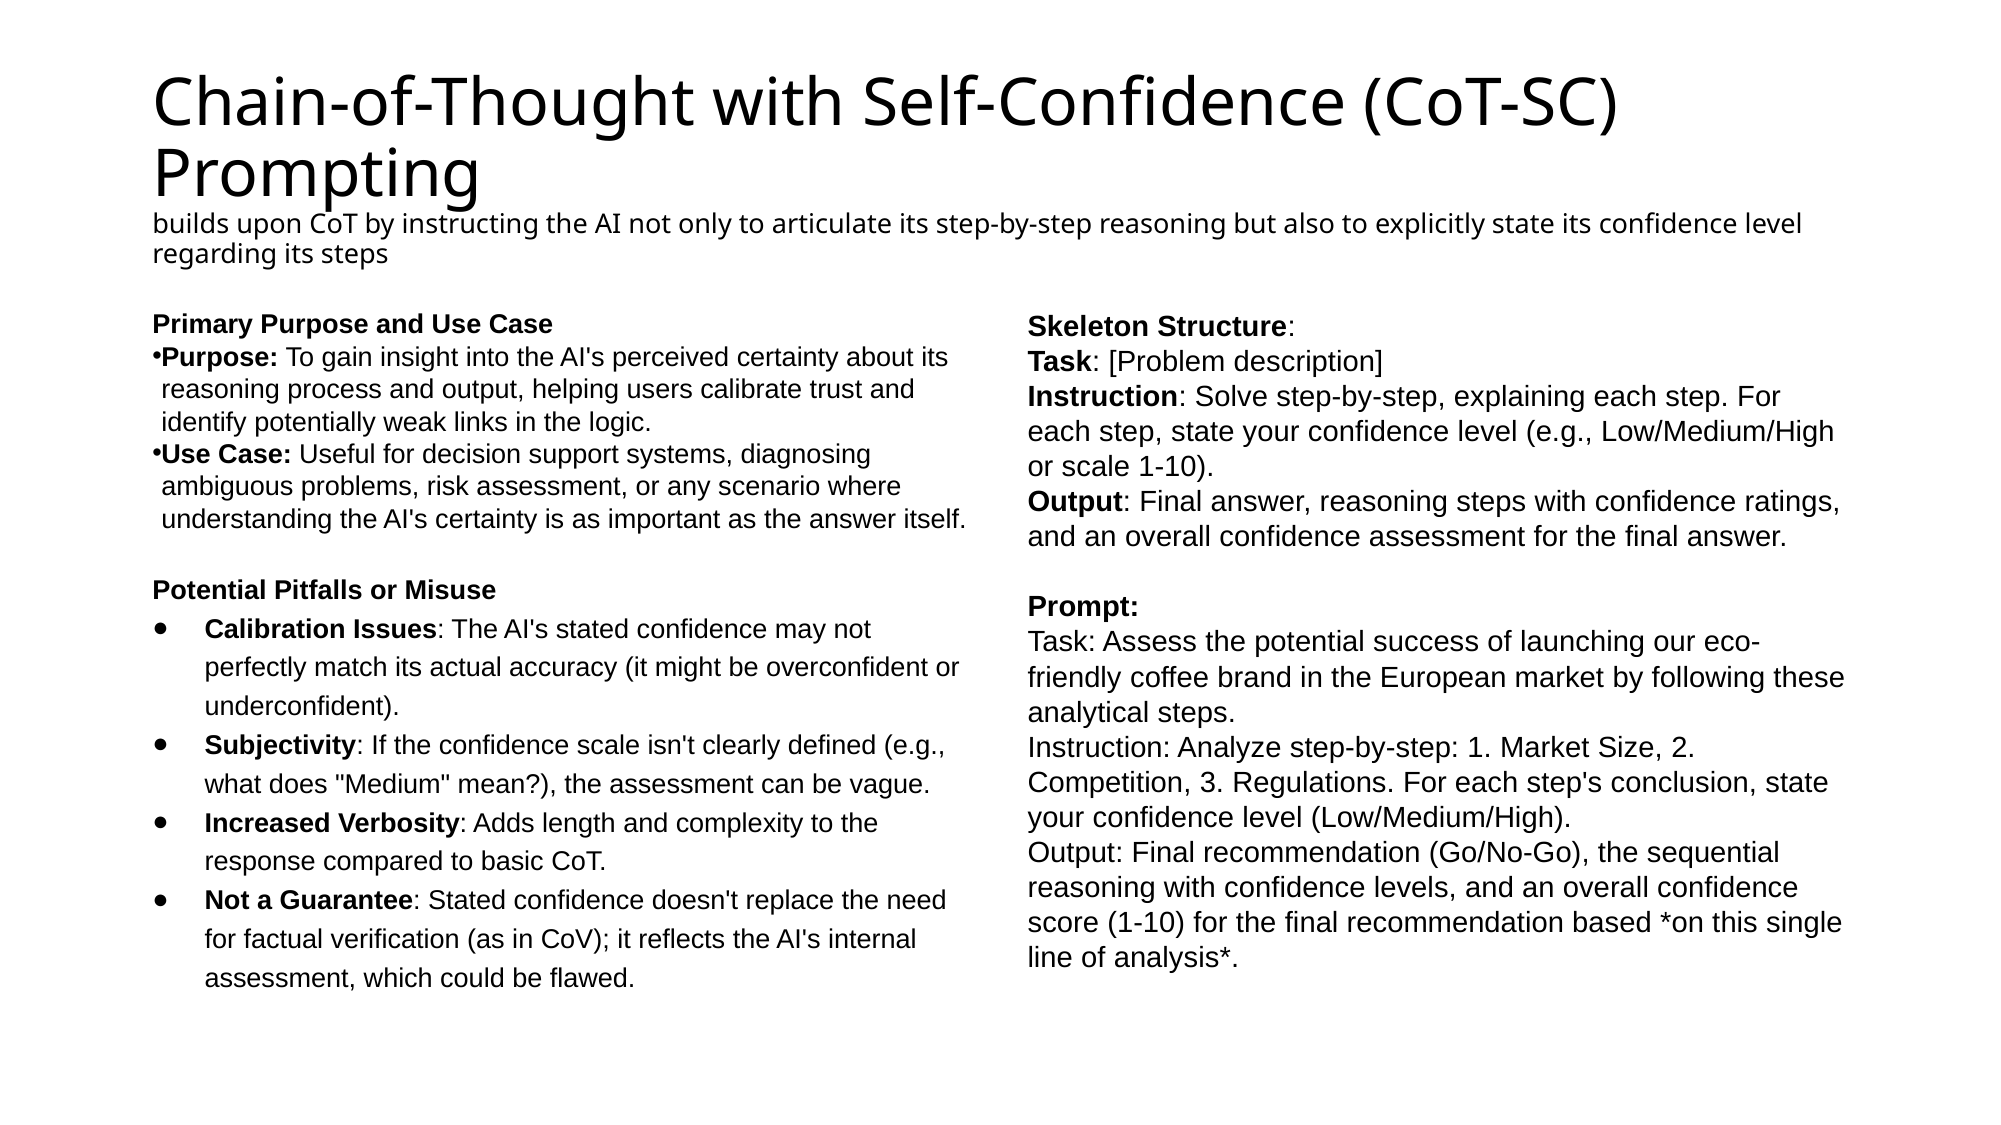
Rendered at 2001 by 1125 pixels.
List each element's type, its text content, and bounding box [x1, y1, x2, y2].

list Primary Purpose and Use Case Purpose: To gain insight into the AI's perceived certainty about its reasoning process and output, helping users calibrate trust and identify potentially weak links in the logic. Use Case: Useful for decision support systems, diagnosing ambiguous problems, risk assessment, or any scenario where understanding the AI's certainty is as important as the answer itself. Potential Pitfalls or Misuse Calibration Issues: The AI's stated confidence may not perfectly match its actual accuracy (it might be overconfident or underconfident). Subjectivity: If the confidence scale isn't clearly defined (e.g., what does "Medium" mean?), the assessment can be vague. Increased Verbosity: Adds length and complexity to the response compared to basic CoT. Not a Guarantee: Stated confidence doesn't replace the need for factual verification (as in CoV); it reflects the AI's internal assessment, which could be flawed. [137, 299, 988, 1014]
list Skeleton Structure: Task: [Problem description] Instruction: Solve step-by-step, explaining each step. For each step, state your confidence level (e.g., Low/Medium/High or scale 1-10). Output: Final answer, reasoning steps with confidence ratings, and an overall confidence assessment for the final answer. Prompt: Task: Assess the potential success of launching our eco-friendly coffee brand in the European market by following these analytical steps. Instruction: Analyze step-by-step: 1. Market Size, 2. Competition, 3. Regulations. For each step's conclusion, state your confidence level (Low/Medium/High). Output: Final recommendation (Go/No-Go), the sequential reasoning with confidence levels, and an overall confidence score (1-10) for the final recommendation based *on this single line of analysis*. [1012, 299, 1863, 1014]
title Chain-of-Thought with Self-Confidence (CoT-SC) Prompting builds upon CoT by instructing the AI not only to articulate its step-by-step reasoning but also to explicitly state its confidence level regarding its steps [137, 59, 1863, 278]
